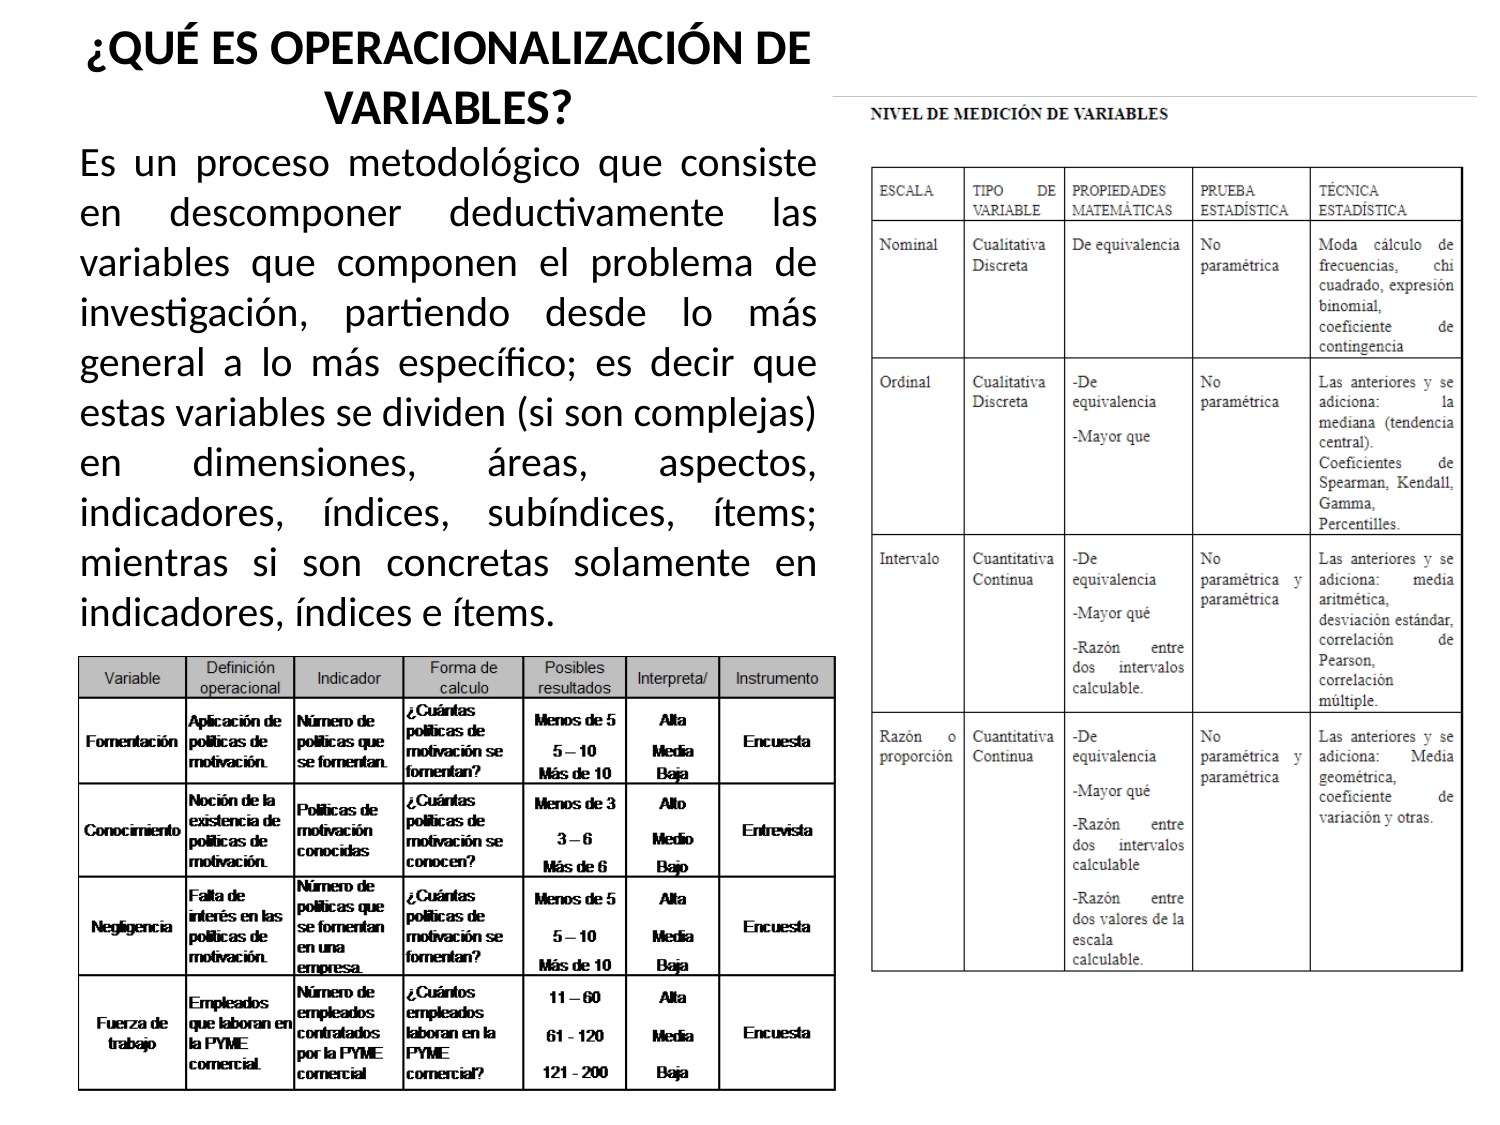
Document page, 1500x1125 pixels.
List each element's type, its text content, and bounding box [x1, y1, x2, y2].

text_box ¿QUÉ ES OPERACIONALIZACIÓN DE VARIABLES? Es un proceso metodológico que consiste en descomponer deductivamente las variables que componen el problema de investigación, partiendo desde lo más general a lo más específico; es decir que estas variables se dividen (si son complejas) en dimensiones, áreas, aspectos, indicadores, índices, subíndices, ítems; mientras si son concretas solamente en indicadores, índices e ítems. [64, 7, 833, 643]
picture [78, 96, 1478, 1093]
